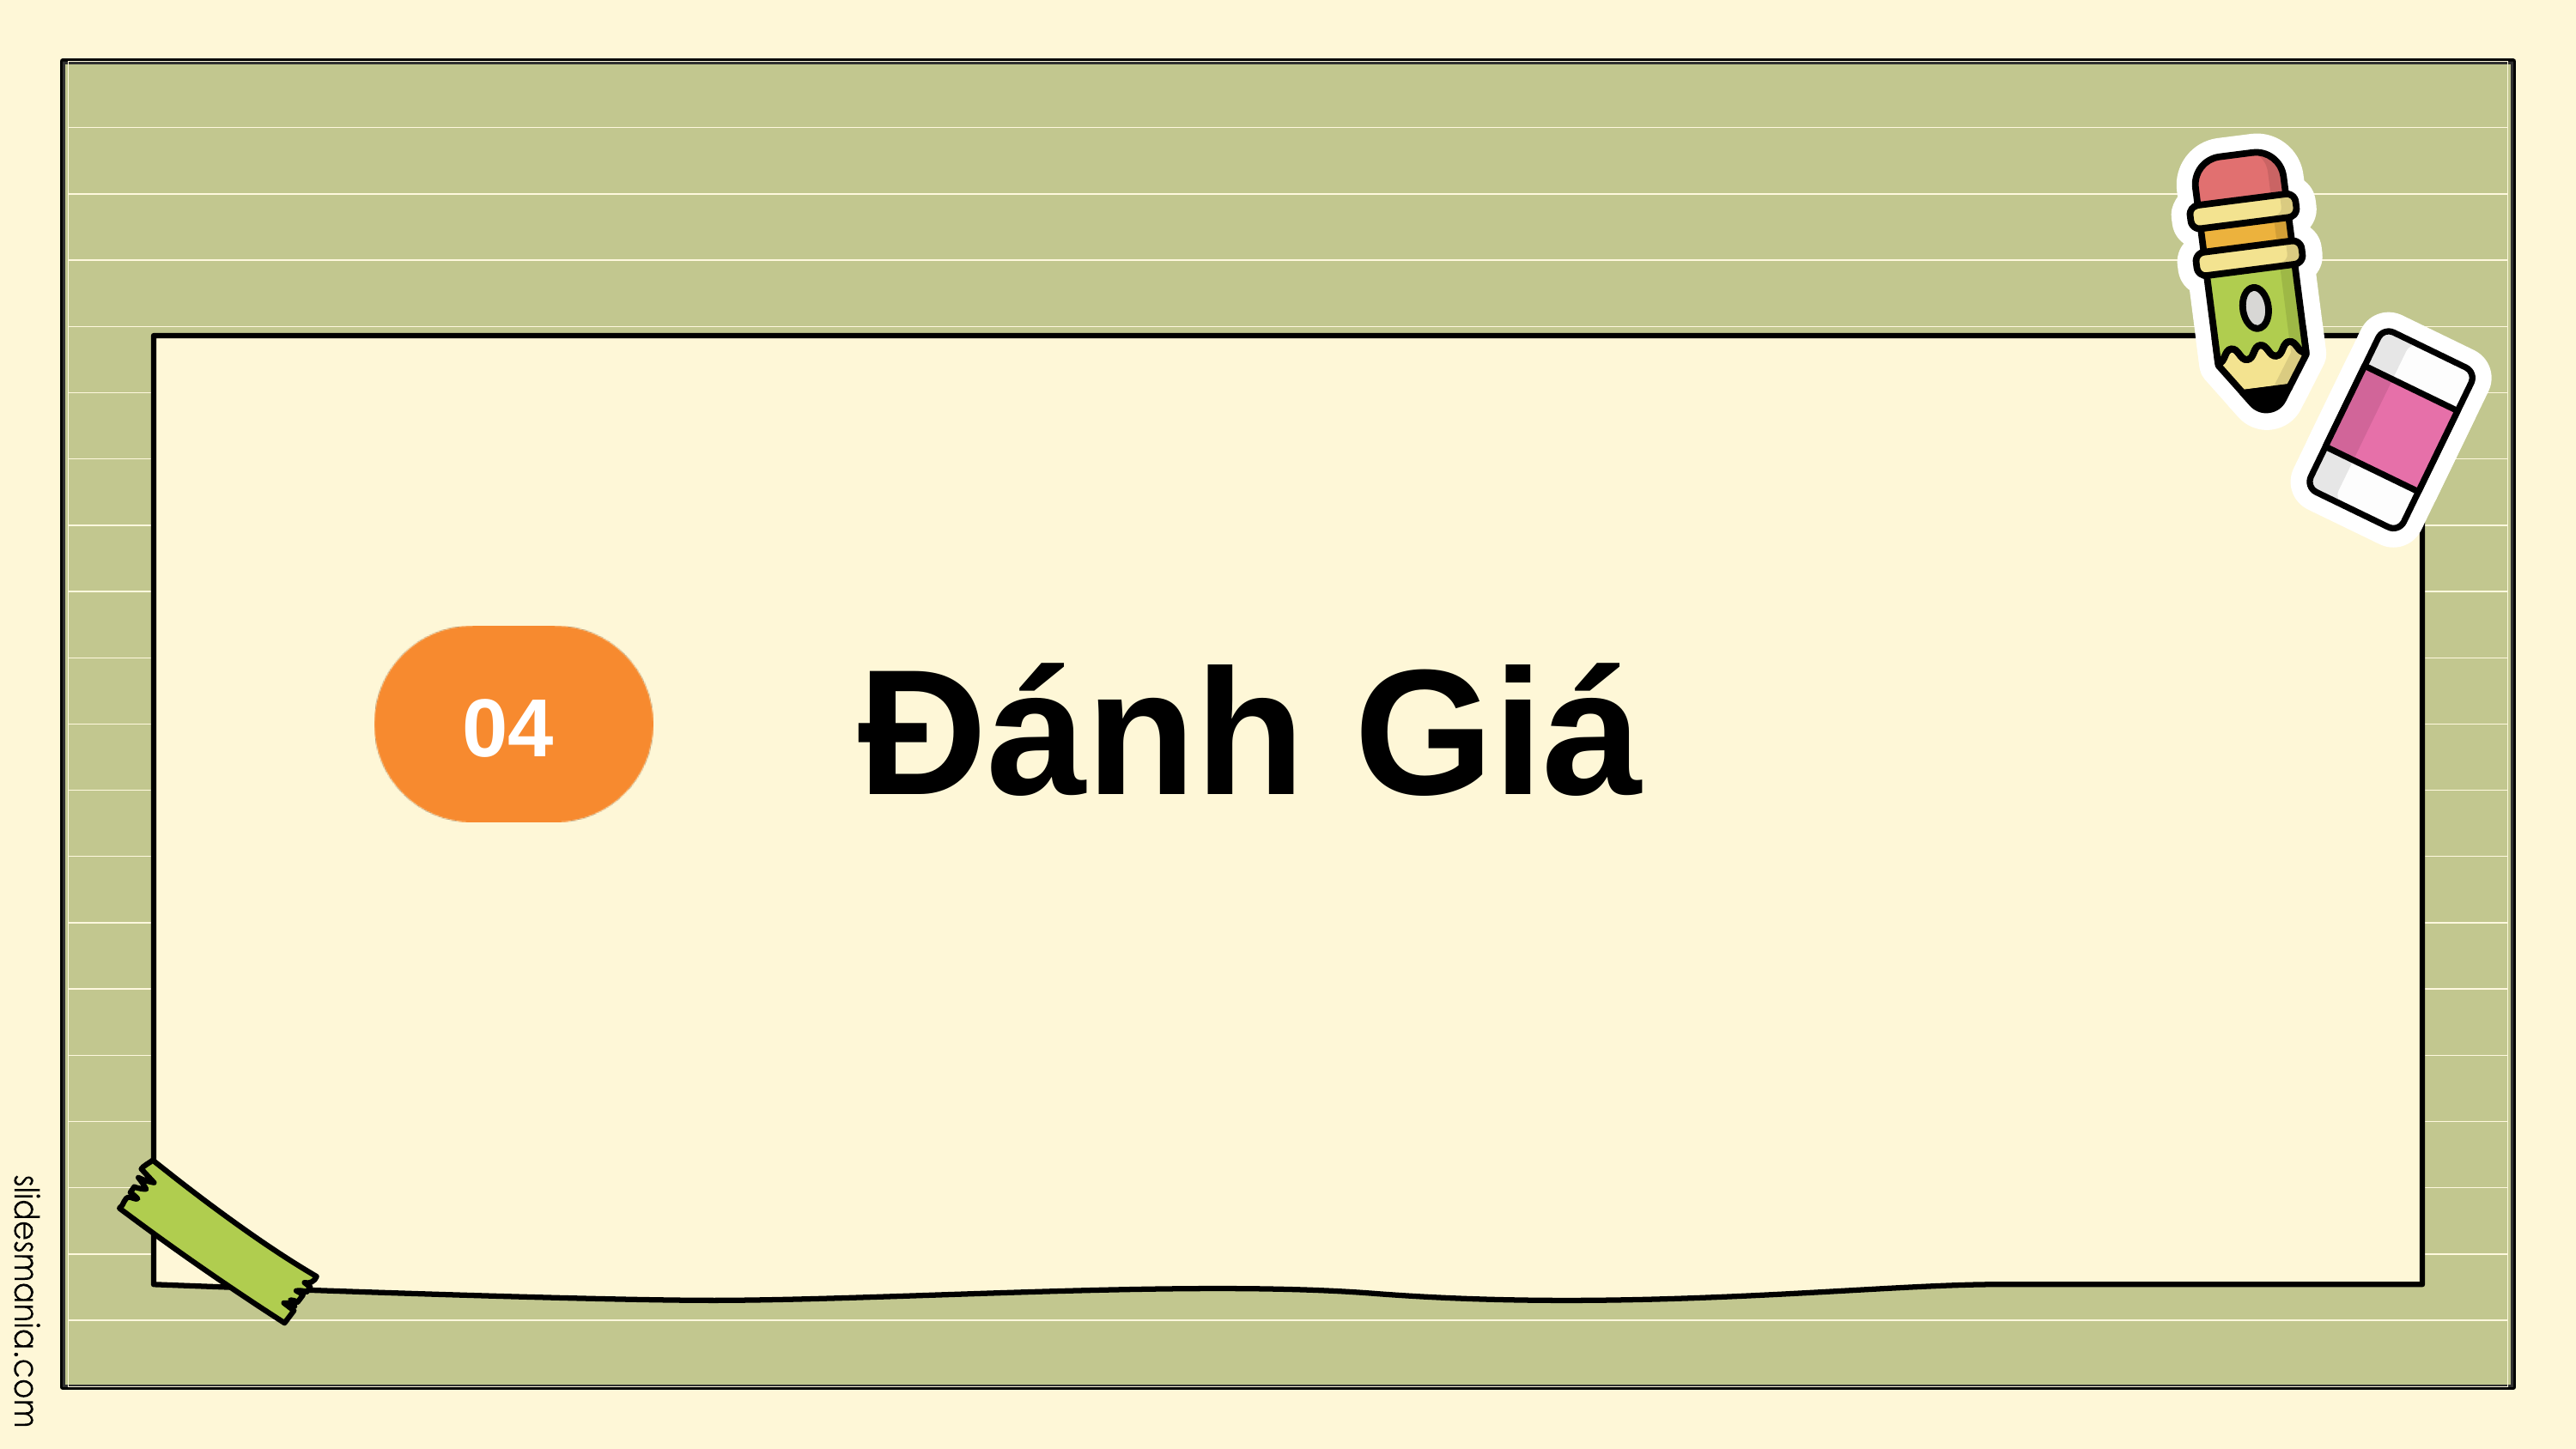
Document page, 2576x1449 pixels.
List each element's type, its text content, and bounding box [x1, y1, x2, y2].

text_box Đánh Giá [845, 603, 2175, 844]
picture [374, 626, 653, 823]
